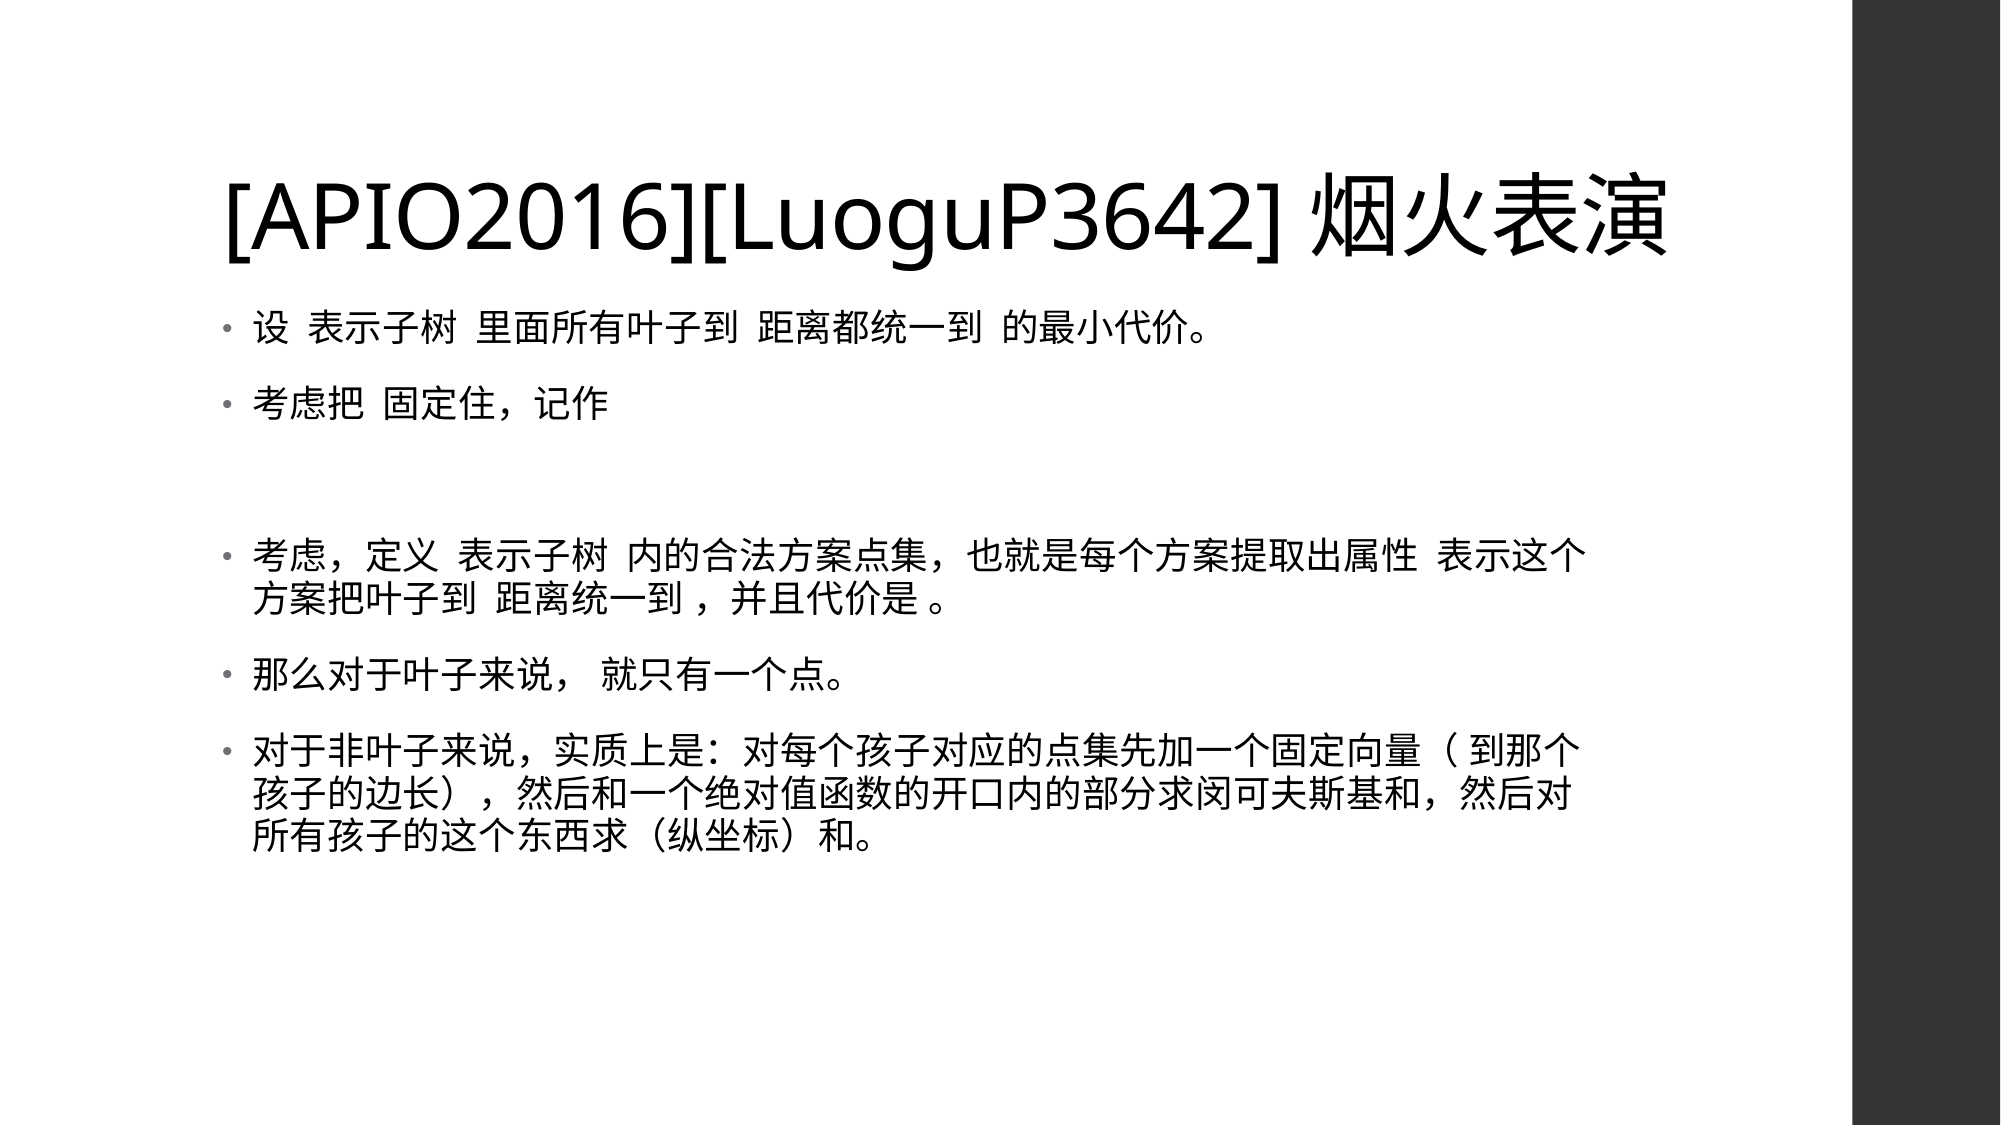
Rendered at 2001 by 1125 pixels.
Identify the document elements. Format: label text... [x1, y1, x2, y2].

title [APIO2016][LuoguP3642]烟火表演 [206, 60, 1797, 278]
